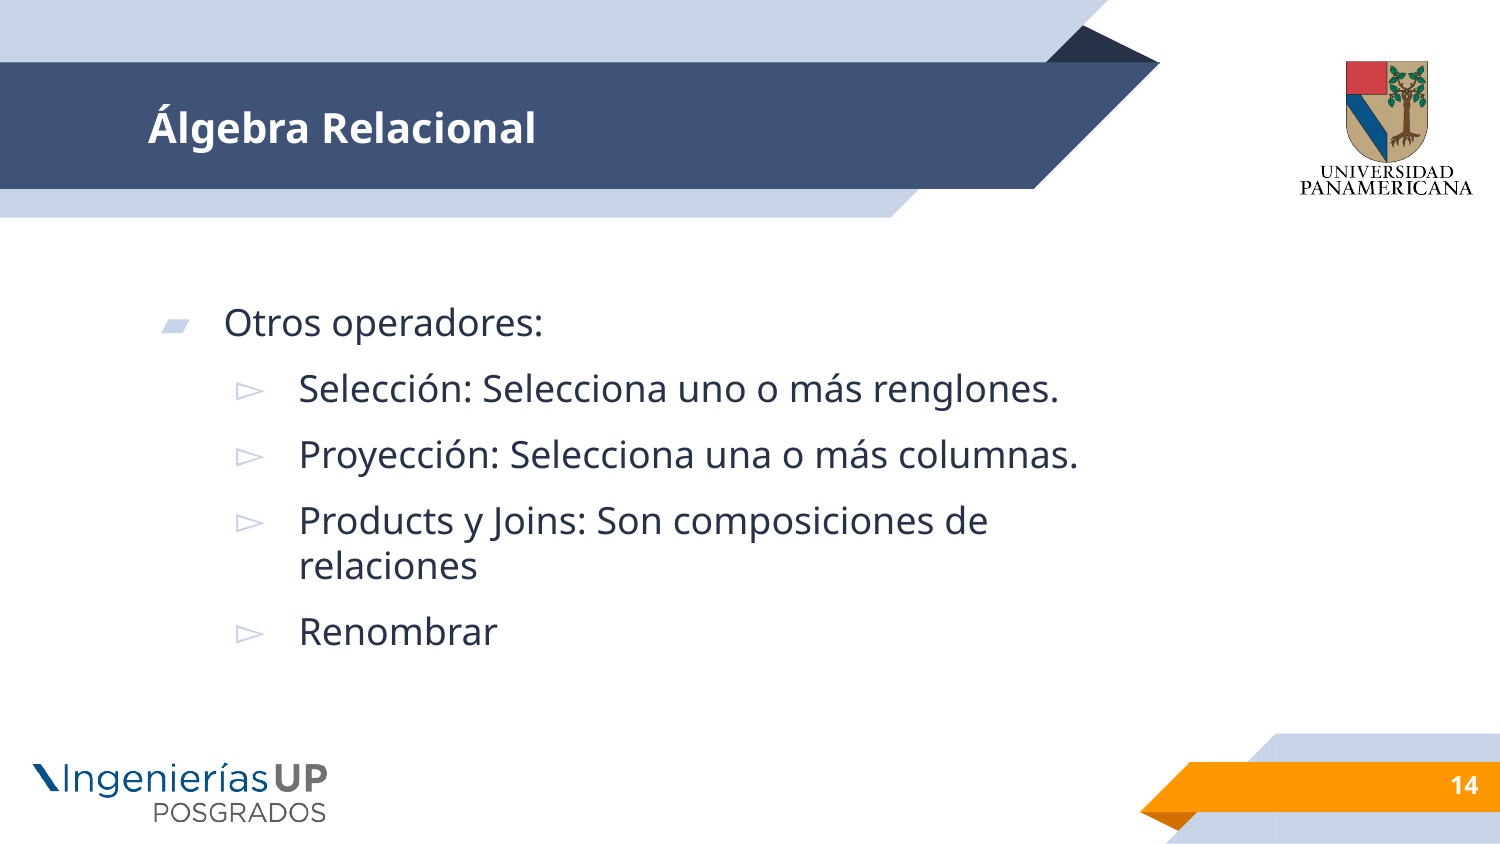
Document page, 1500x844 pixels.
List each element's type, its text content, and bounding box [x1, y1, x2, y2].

title Álgebra Relacional [133, 64, 1035, 190]
picture [1286, 44, 1490, 210]
list Otros operadores: Selección: Selecciona uno o más renglones. Proyección: Selecciona una o más columnas. Products y Joins: Son composiciones de relaciones Renombrar [133, 217, 1140, 734]
slide_number 14 [1249, 760, 1494, 813]
picture [15, 737, 344, 844]
